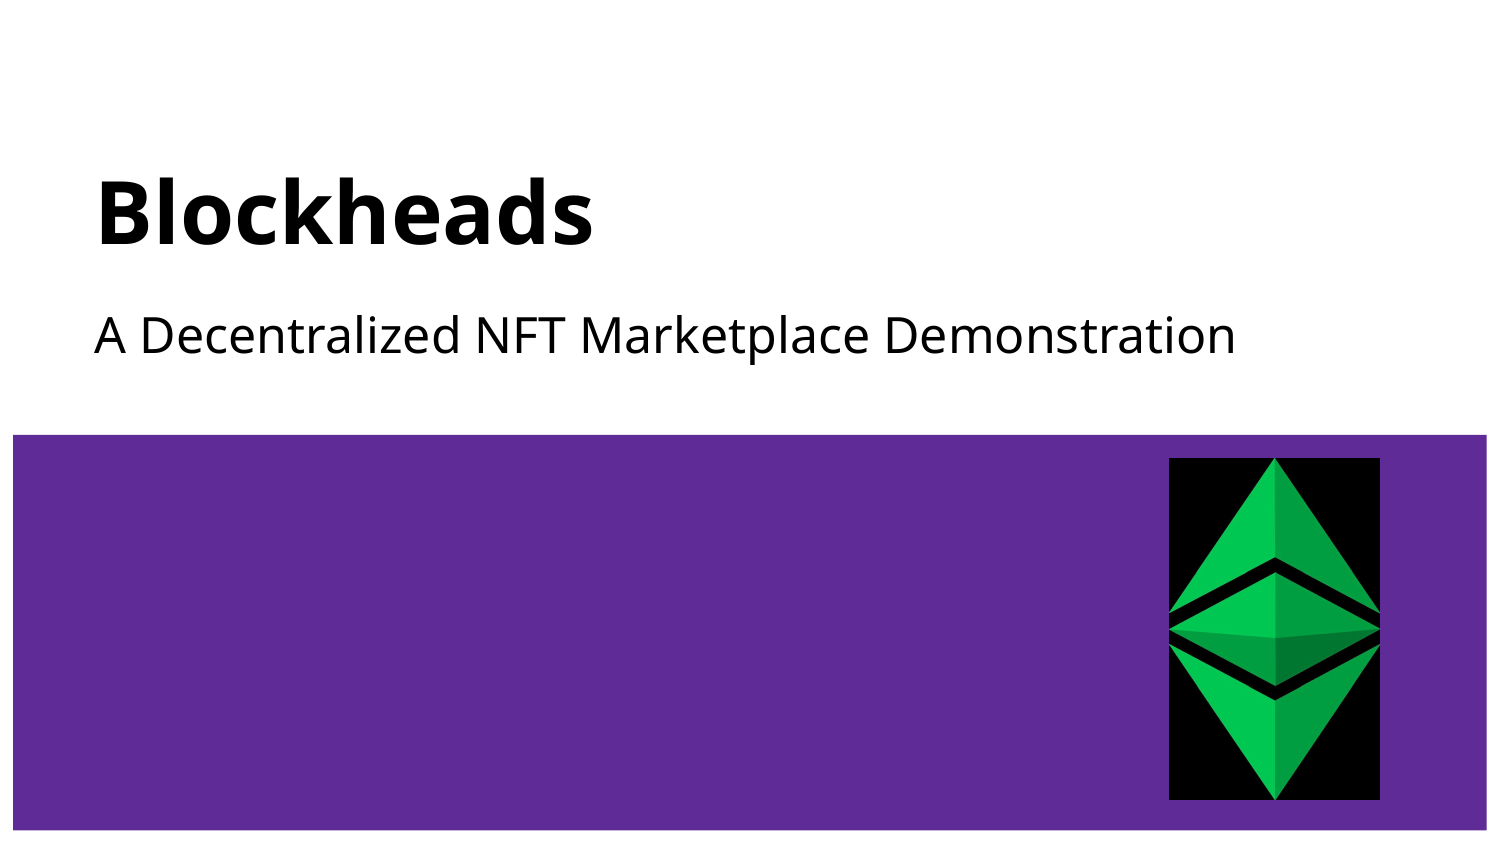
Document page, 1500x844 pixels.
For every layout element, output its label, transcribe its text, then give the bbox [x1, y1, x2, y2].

picture [1168, 458, 1381, 801]
subtitle A Decentralized NFT Marketplace Demonstration [79, 285, 1423, 427]
title Blockheads [79, 43, 1423, 285]
